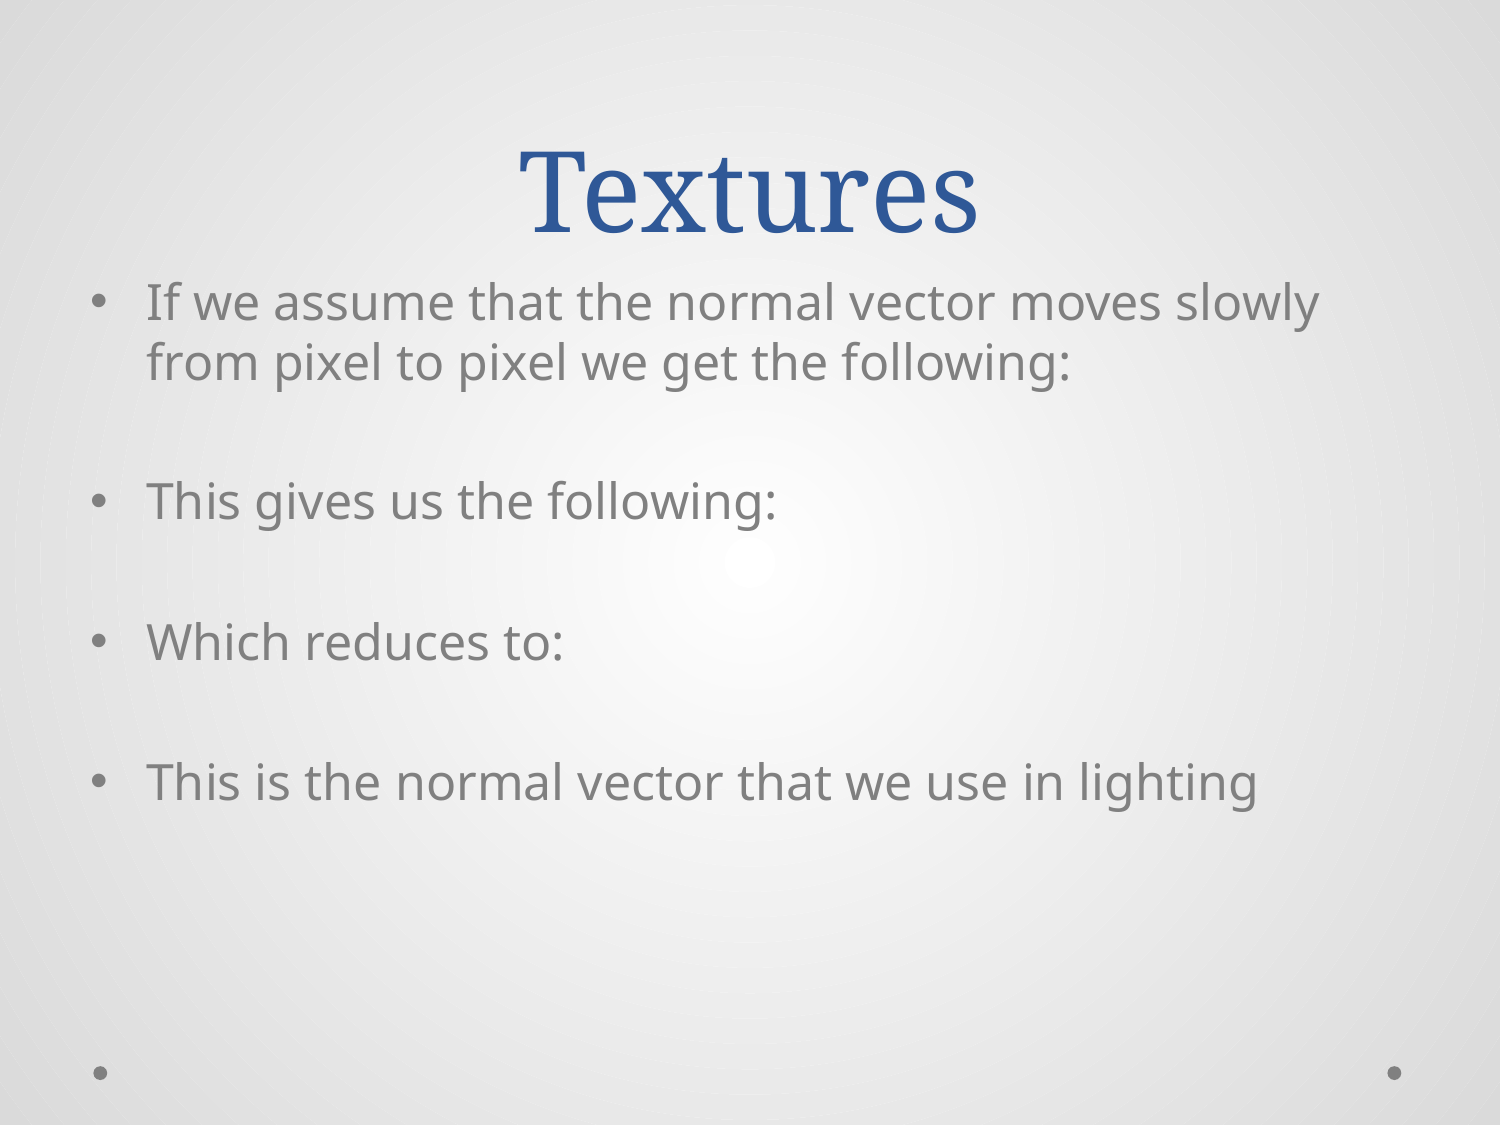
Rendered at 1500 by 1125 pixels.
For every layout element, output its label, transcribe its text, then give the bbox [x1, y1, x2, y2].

title Textures [75, 0, 1425, 263]
